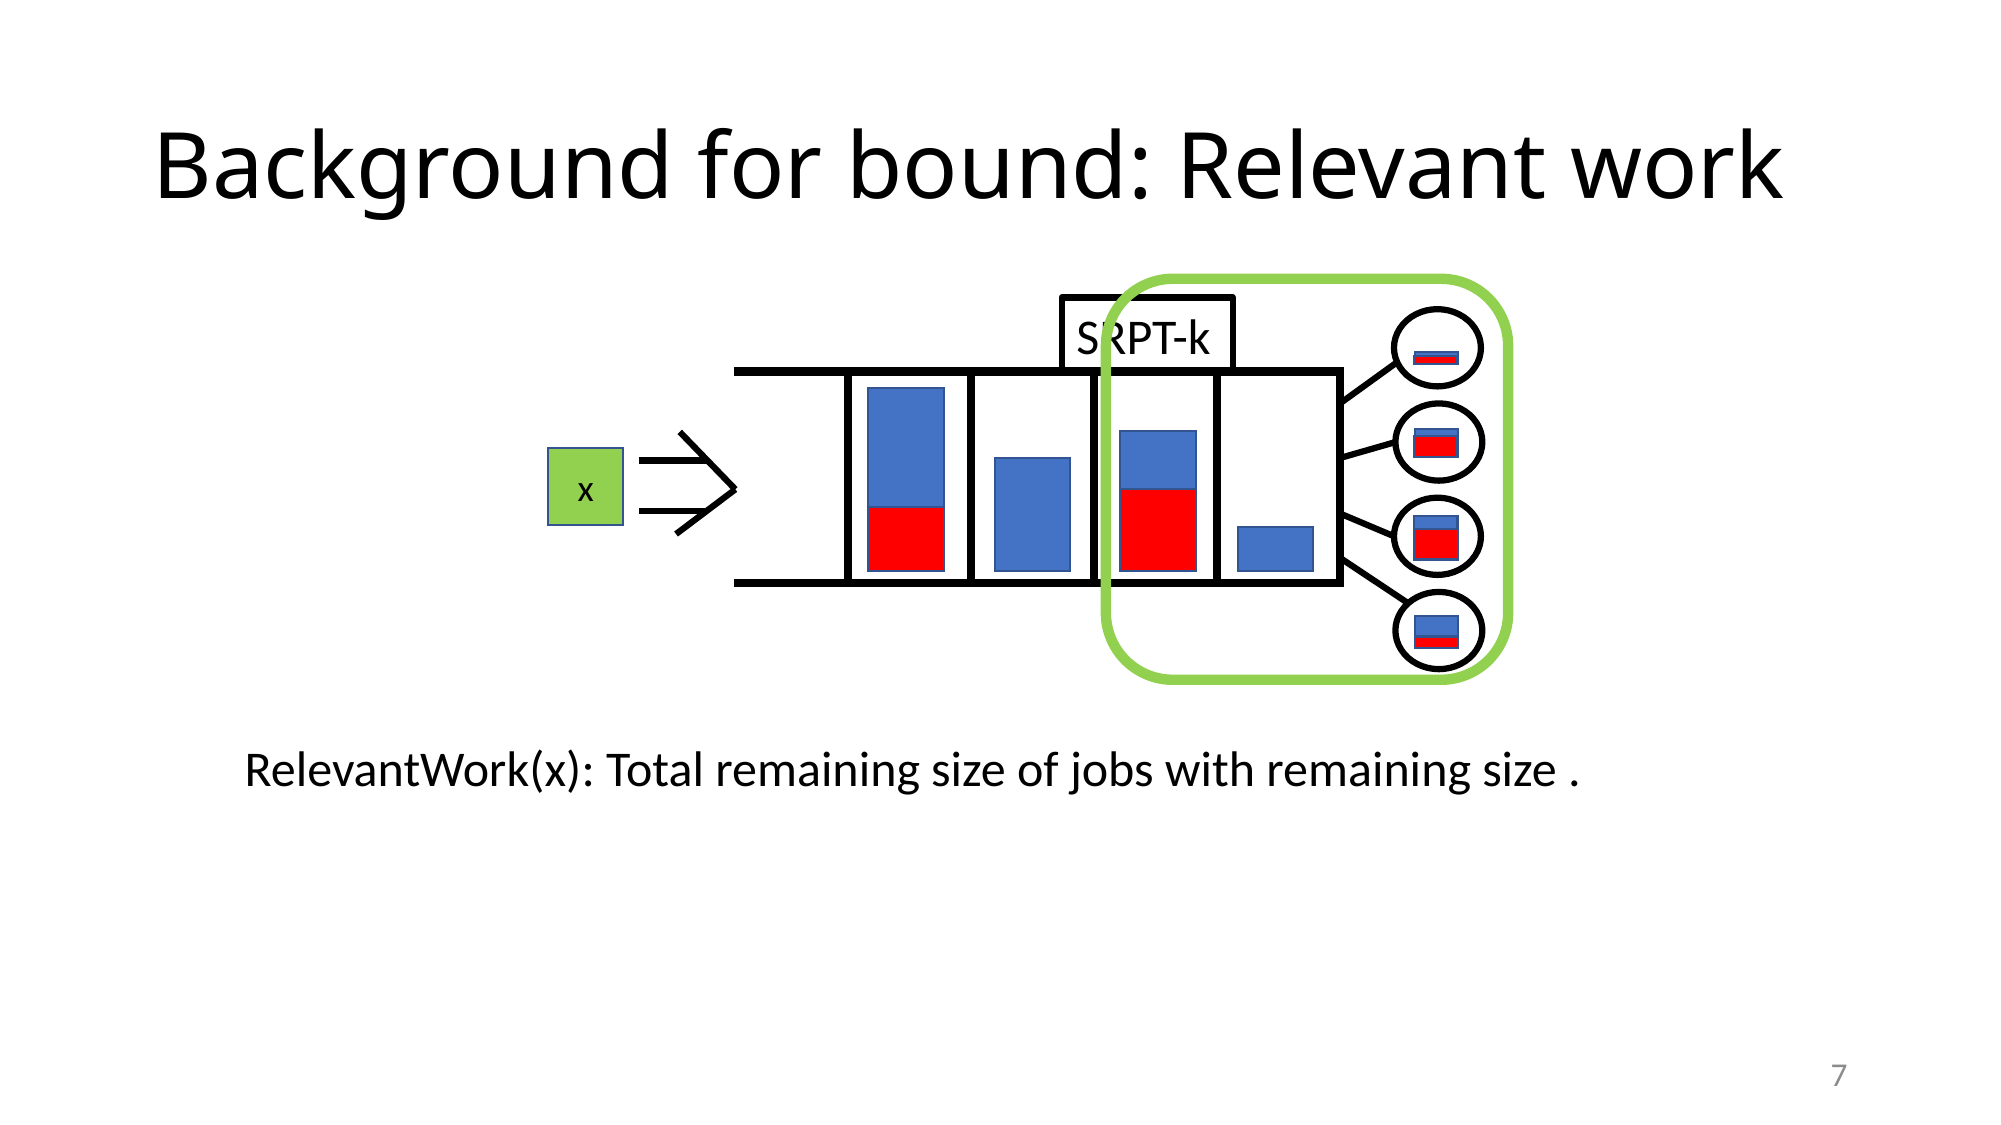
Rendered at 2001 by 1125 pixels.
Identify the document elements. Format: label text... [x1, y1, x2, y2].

title Background for bound: Relevant work [137, 59, 1863, 278]
slide_number 7 [1412, 1042, 1863, 1103]
text_box [1125, 277, 1510, 667]
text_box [639, 297, 1483, 670]
text_box [1136, 670, 1478, 681]
text_box x [547, 447, 624, 526]
